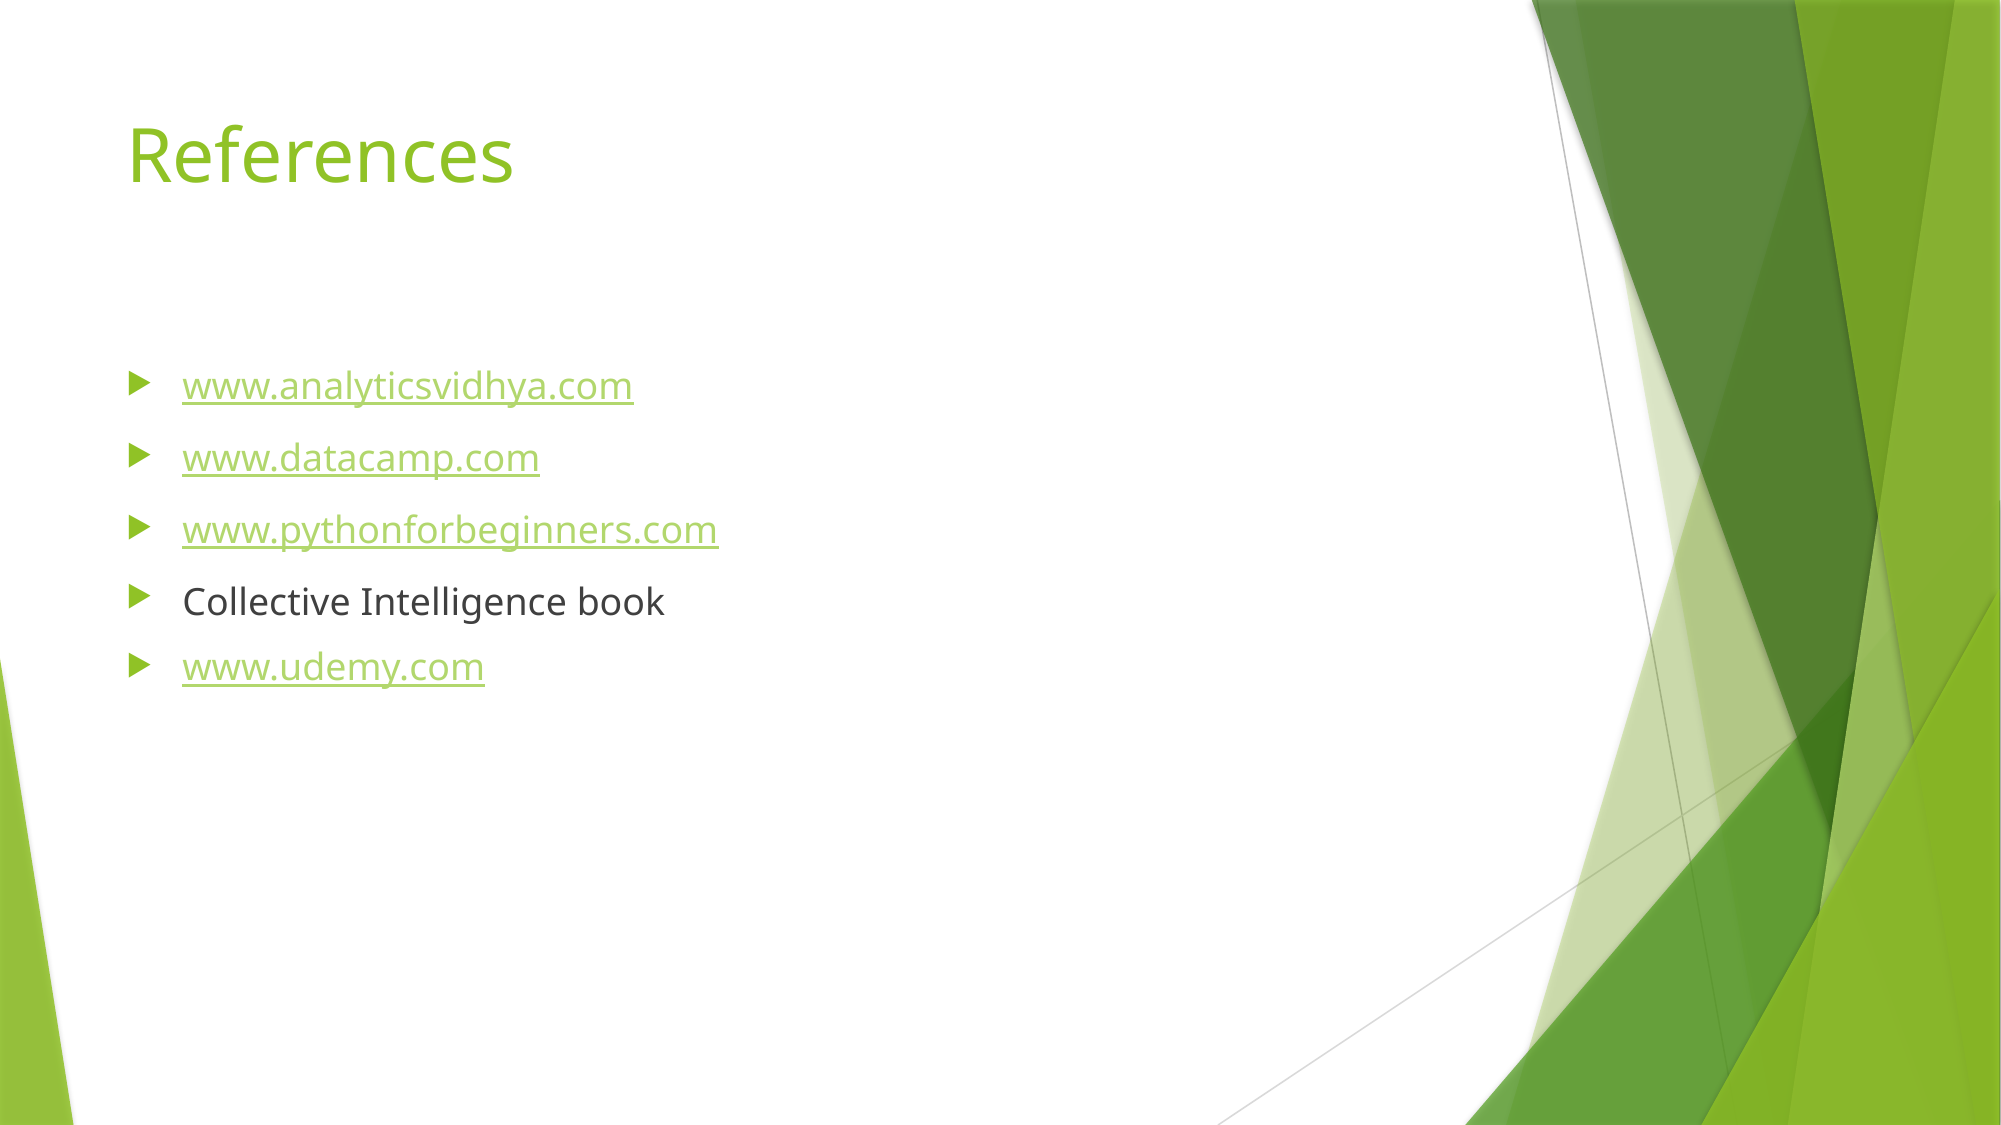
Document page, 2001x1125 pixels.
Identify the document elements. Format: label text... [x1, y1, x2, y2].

list www.analyticsvidhya.com www.datacamp.com www.pythonforbeginners.com Collective Intelligence book www.udemy.com [111, 354, 1522, 992]
title References [111, 99, 1522, 317]
